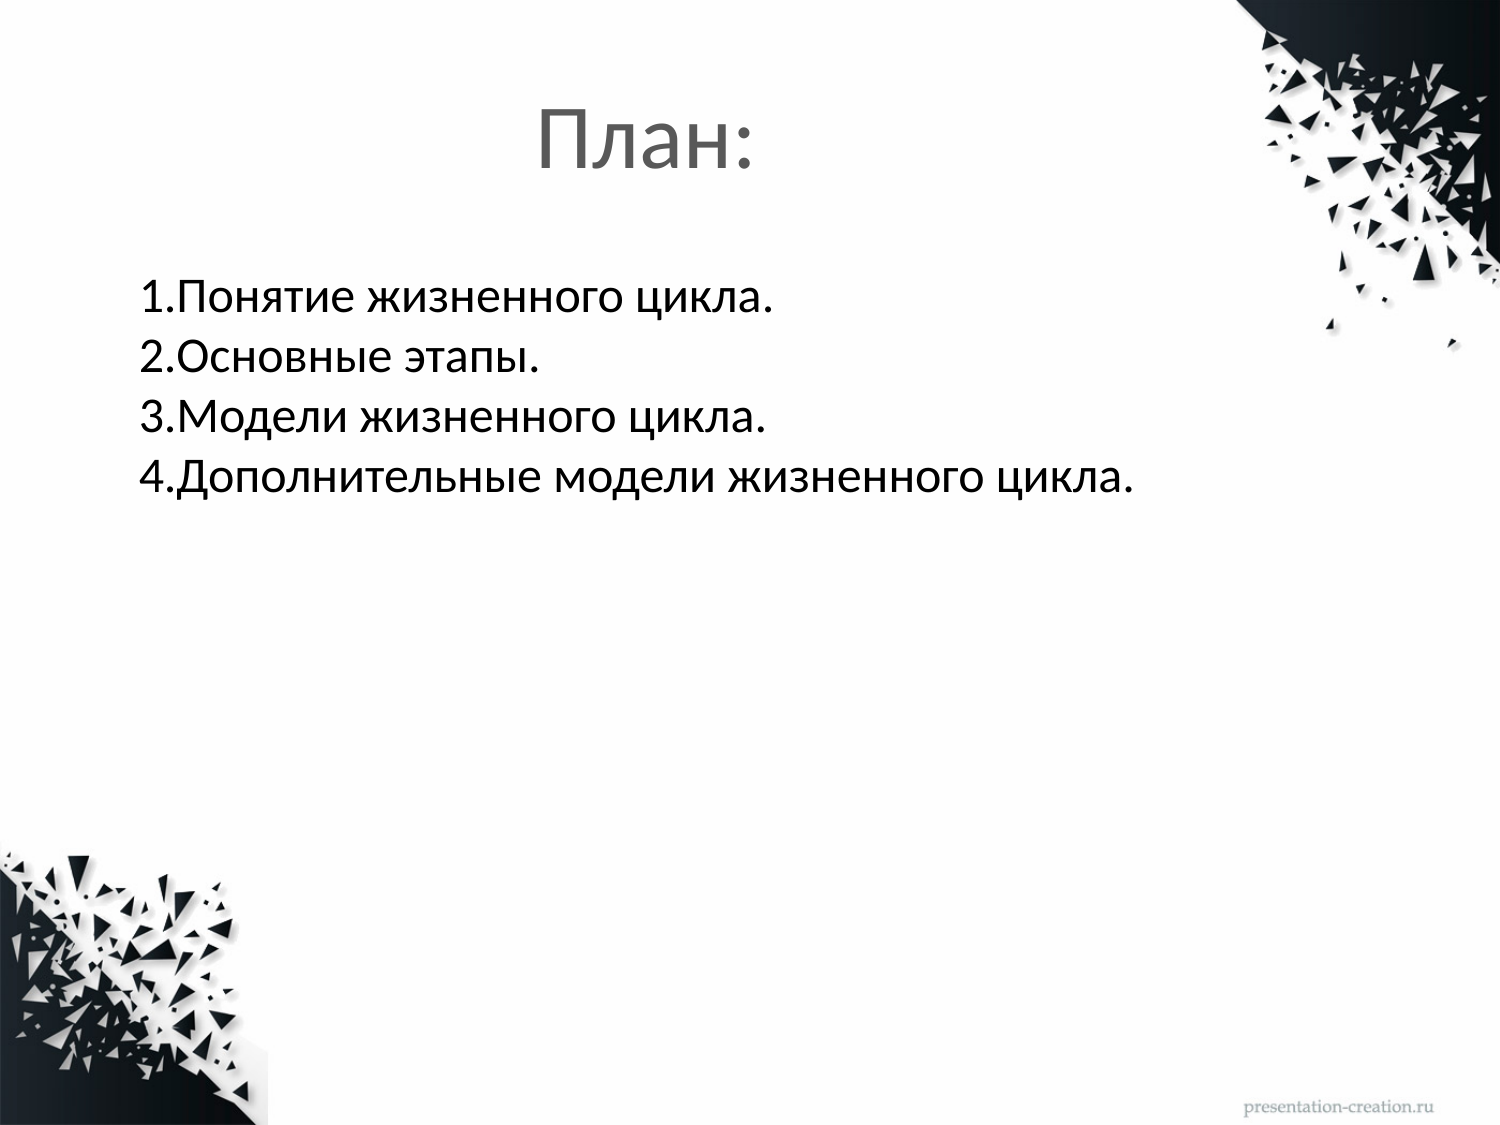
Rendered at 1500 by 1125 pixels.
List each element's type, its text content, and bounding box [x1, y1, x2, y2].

text_box 1.Понятие жизненного цикла. 2.Основные этапы. 3.Модели жизненного цикла. 4.Дополнительные модели жизненного цикла. [123, 255, 1282, 511]
title План: [29, 45, 1264, 218]
picture [0, 0, 1500, 1125]
